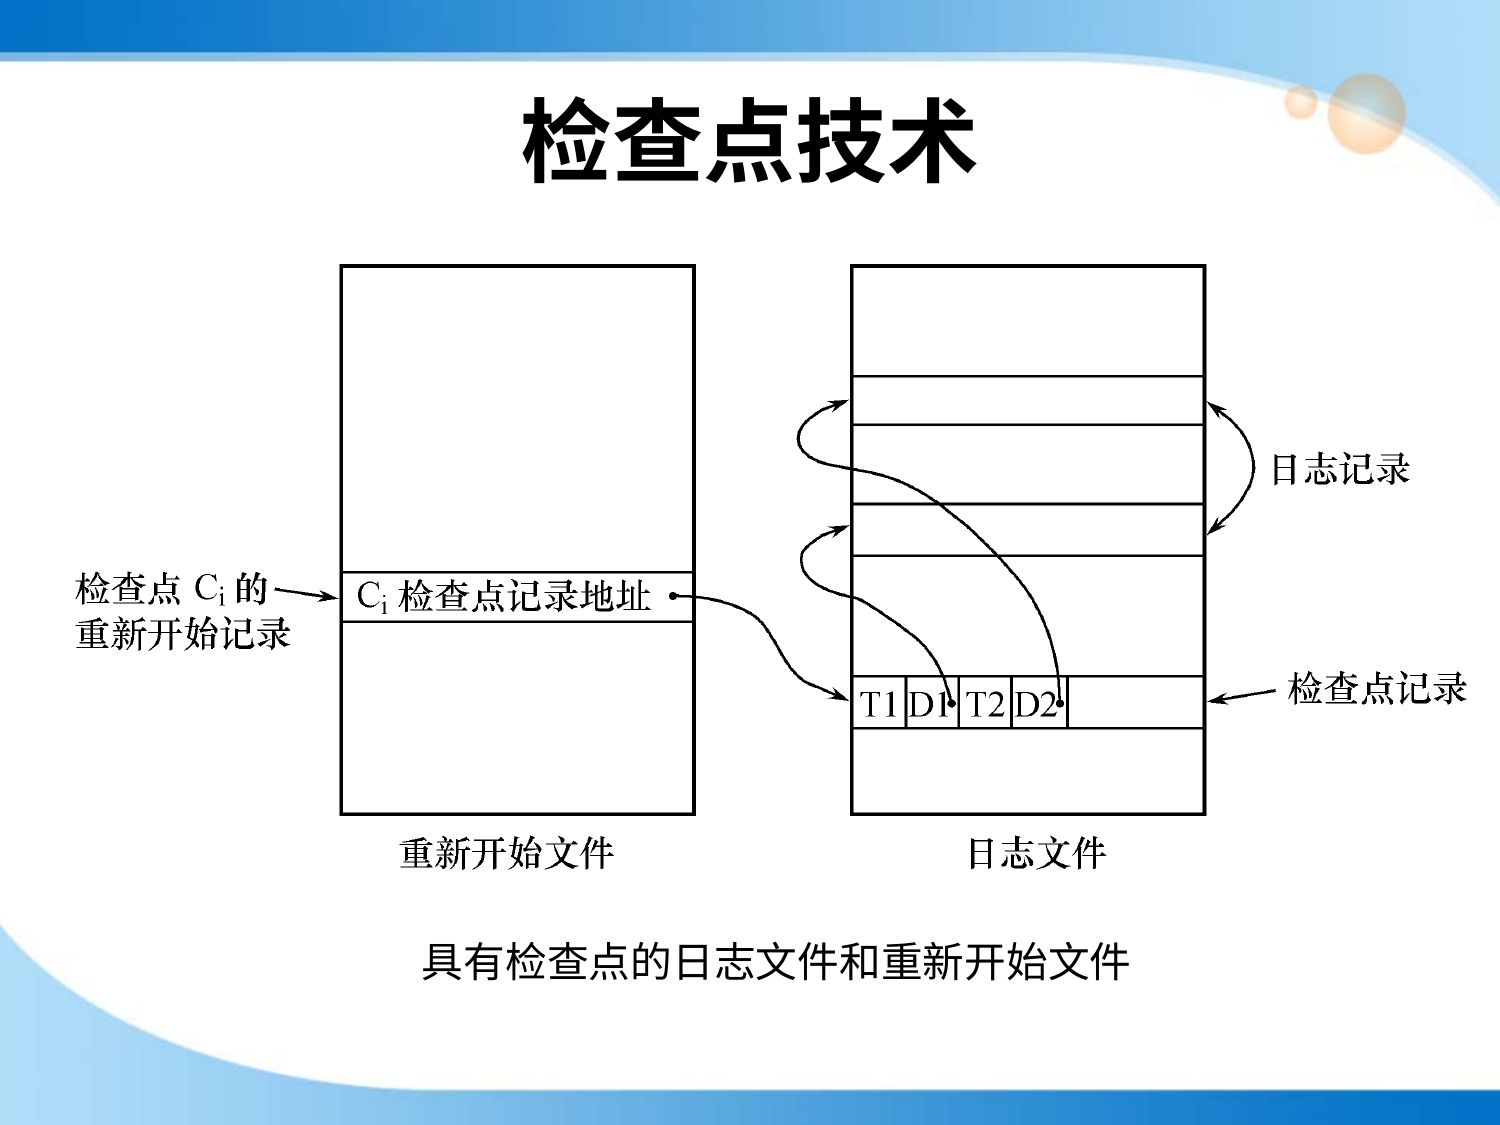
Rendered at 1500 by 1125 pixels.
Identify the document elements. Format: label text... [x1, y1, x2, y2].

text_box 具有检查点的日志文件和重新开始文件 [387, 928, 1176, 994]
title 检查点技术 [75, 45, 1425, 233]
picture [0, 0, 1500, 1125]
